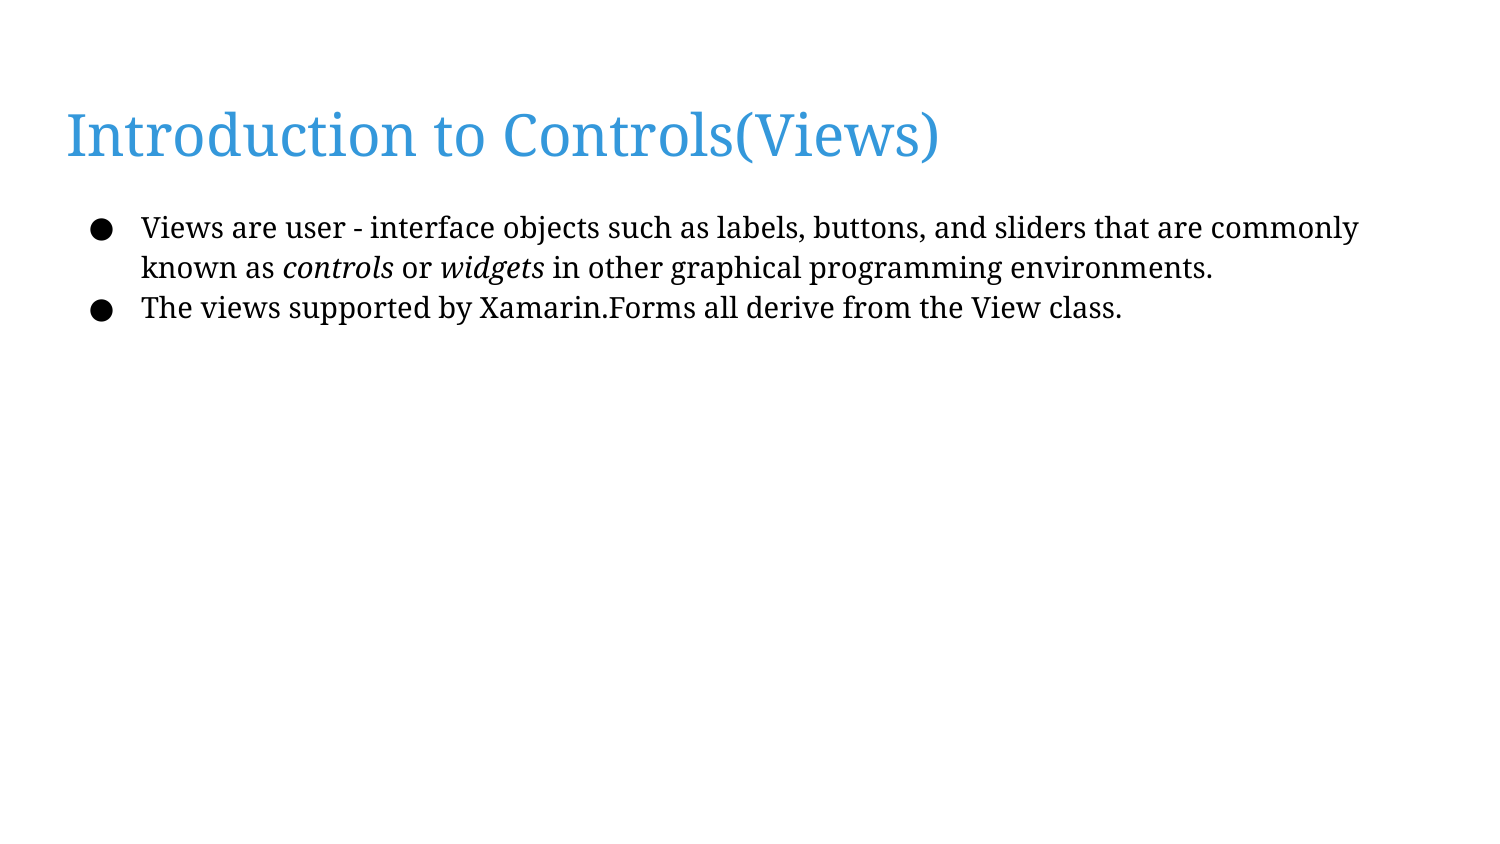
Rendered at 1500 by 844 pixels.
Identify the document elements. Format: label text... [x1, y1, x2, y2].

list Views are user - interface objects such as labels, buttons, and sliders that are commonly known as controls or widgets in other graphical programming environments. The views supported by Xamarin.Forms all derive from the View class. [51, 189, 1449, 750]
title Introduction to Controls(Views) [51, 72, 1449, 167]
